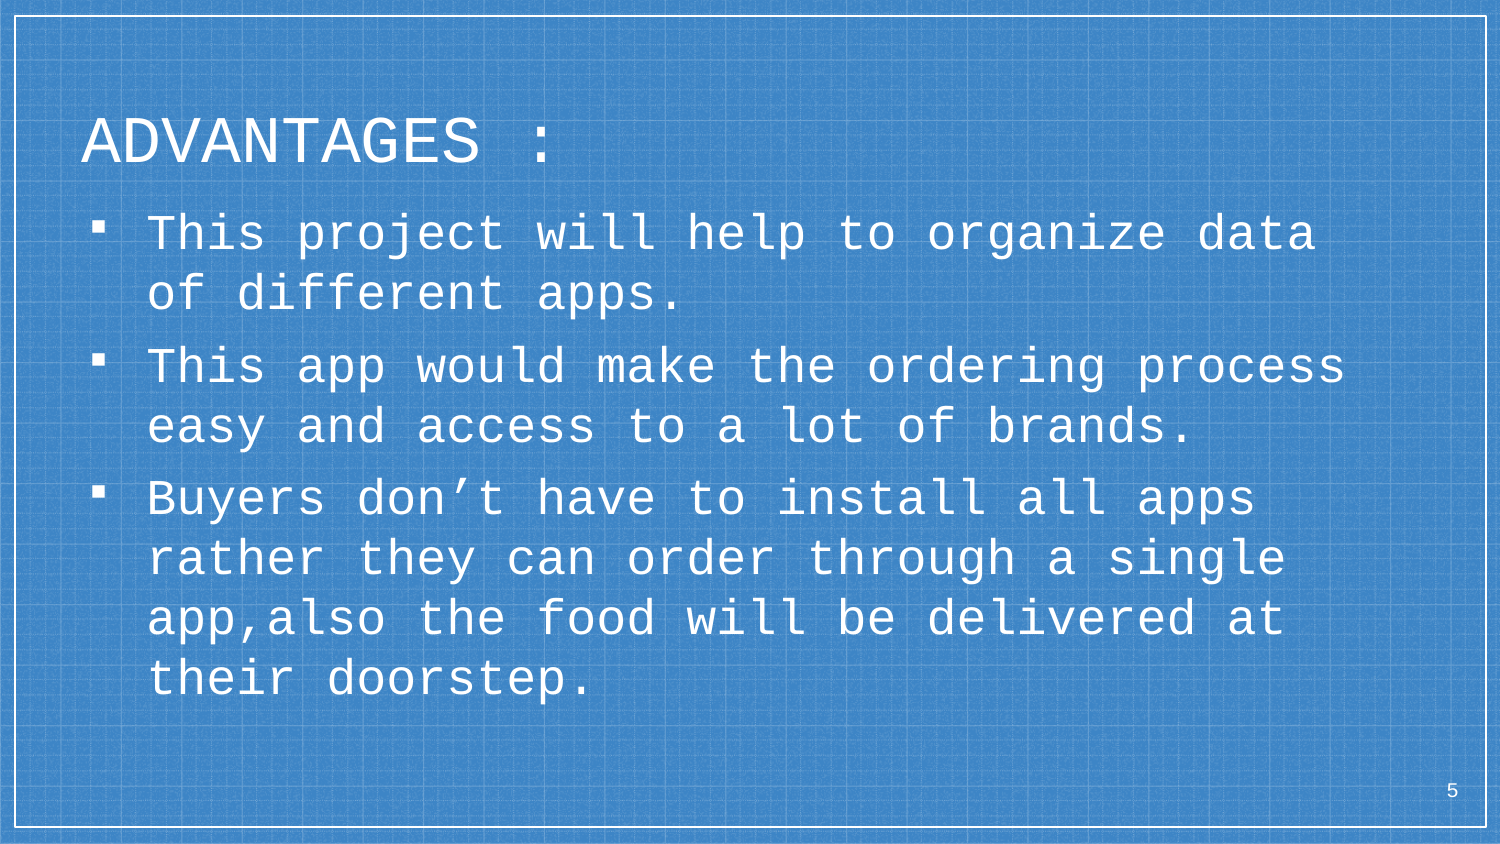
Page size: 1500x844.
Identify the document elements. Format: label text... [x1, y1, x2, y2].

title ADVANTAGES : [66, 81, 1417, 149]
picture [0, 0, 1500, 844]
list This project will help to organize data of different apps. This app would make the ordering process easy and access to a lot of brands. Buyers don’t have to install all apps rather they can order through a single app,also the food will be delivered at their doorstep. [56, 184, 1417, 782]
slide_number 5 [1398, 761, 1474, 810]
